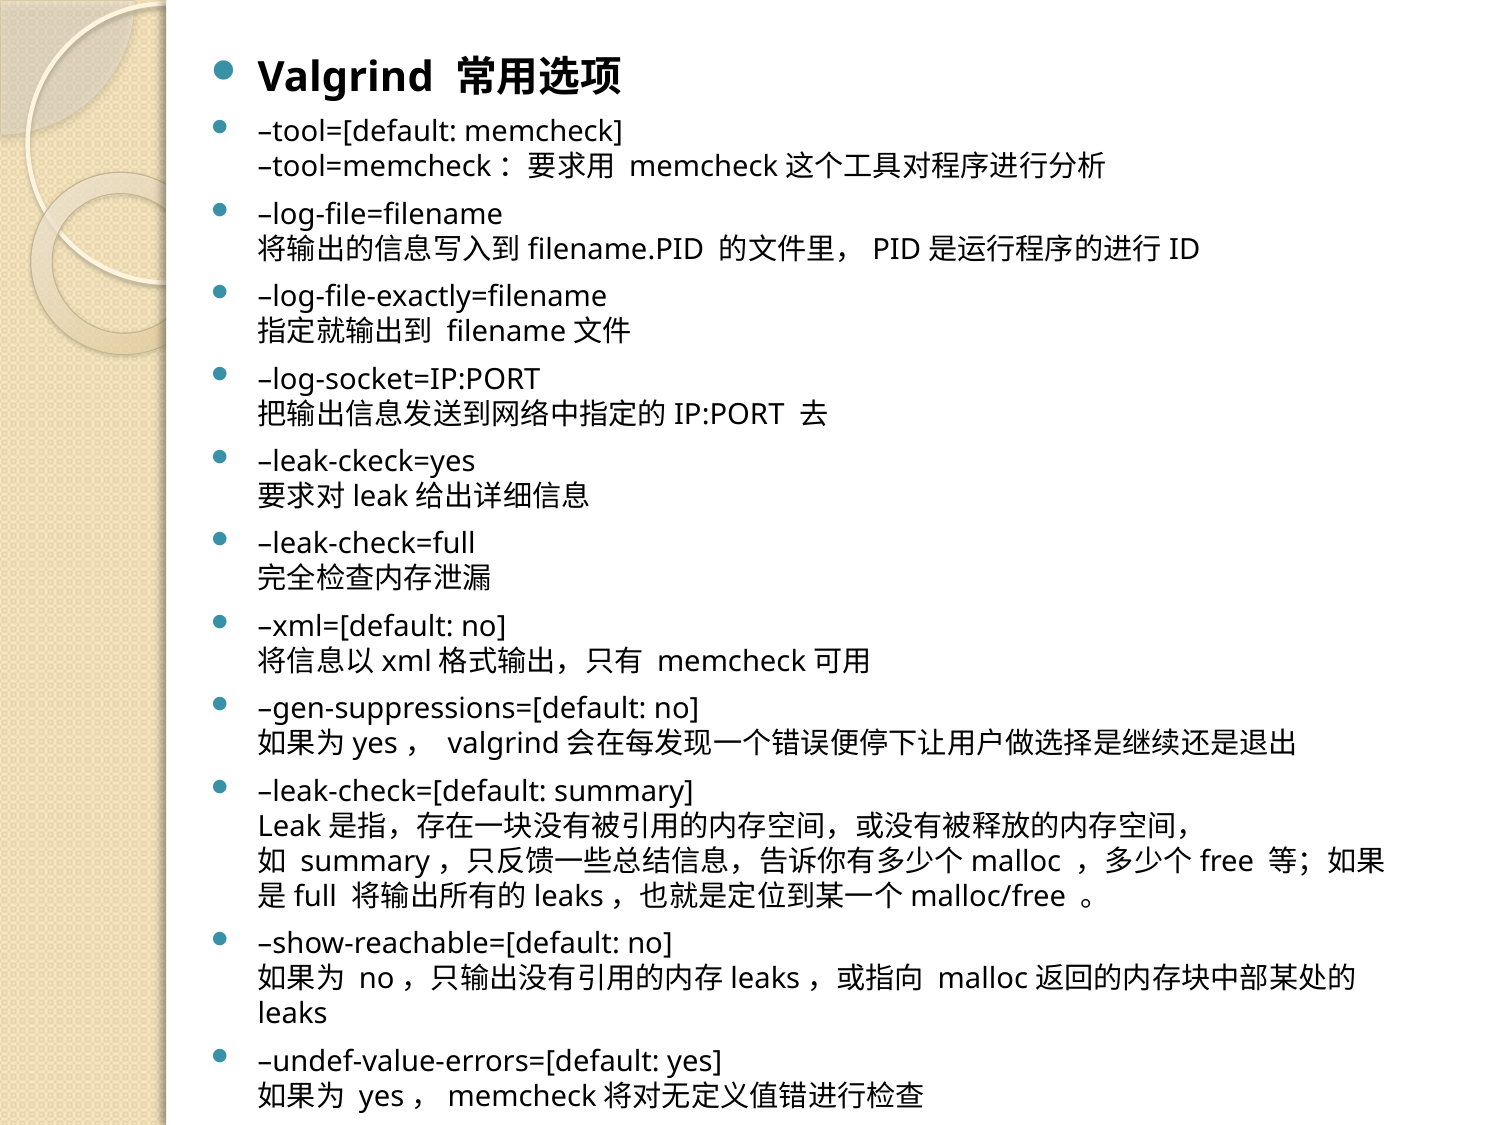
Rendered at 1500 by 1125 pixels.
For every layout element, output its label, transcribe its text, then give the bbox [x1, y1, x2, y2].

list Valgrind 常用选项 –tool=[default: memcheck] –tool=memcheck：要求用 memcheck这个工具对程序进行分析 –log-file=filename 将输出的信息写入到filename.PID 的文件里，PID是运行程序的进行ID –log-file-exactly=filename 指定就输出到 filename文件 –log-socket=IP:PORT 把输出信息发送到网络中指定的IP:PORT 去 –leak-ckeck=yes 要求对leak给出详细信息 –leak-check=full 完全检查内存泄漏 –xml=[default: no] 将信息以xml格式输出，只有 memcheck可用 –gen-suppressions=[default: no] 如果为yes， valgrind会在每发现一个错误便停下让用户做选择是继续还是退出 –leak-check=[default: summary] Leak是指，存在一块没有被引用的内存空间，或没有被释放的内存空间，如 summary，只反馈一些总结信息，告诉你有多少个malloc ，多少个free 等；如果是full 将输出所有的leaks，也就是定位到某一个malloc/free 。 –show-reachable=[default: no] 如果为 no，只输出没有引用的内存leaks，或指向 malloc返回的内存块中部某处的leaks –undef-value-errors=[default: yes] 如果为 yes，memcheck将对无定义值错进行检查 [183, 42, 1413, 1083]
